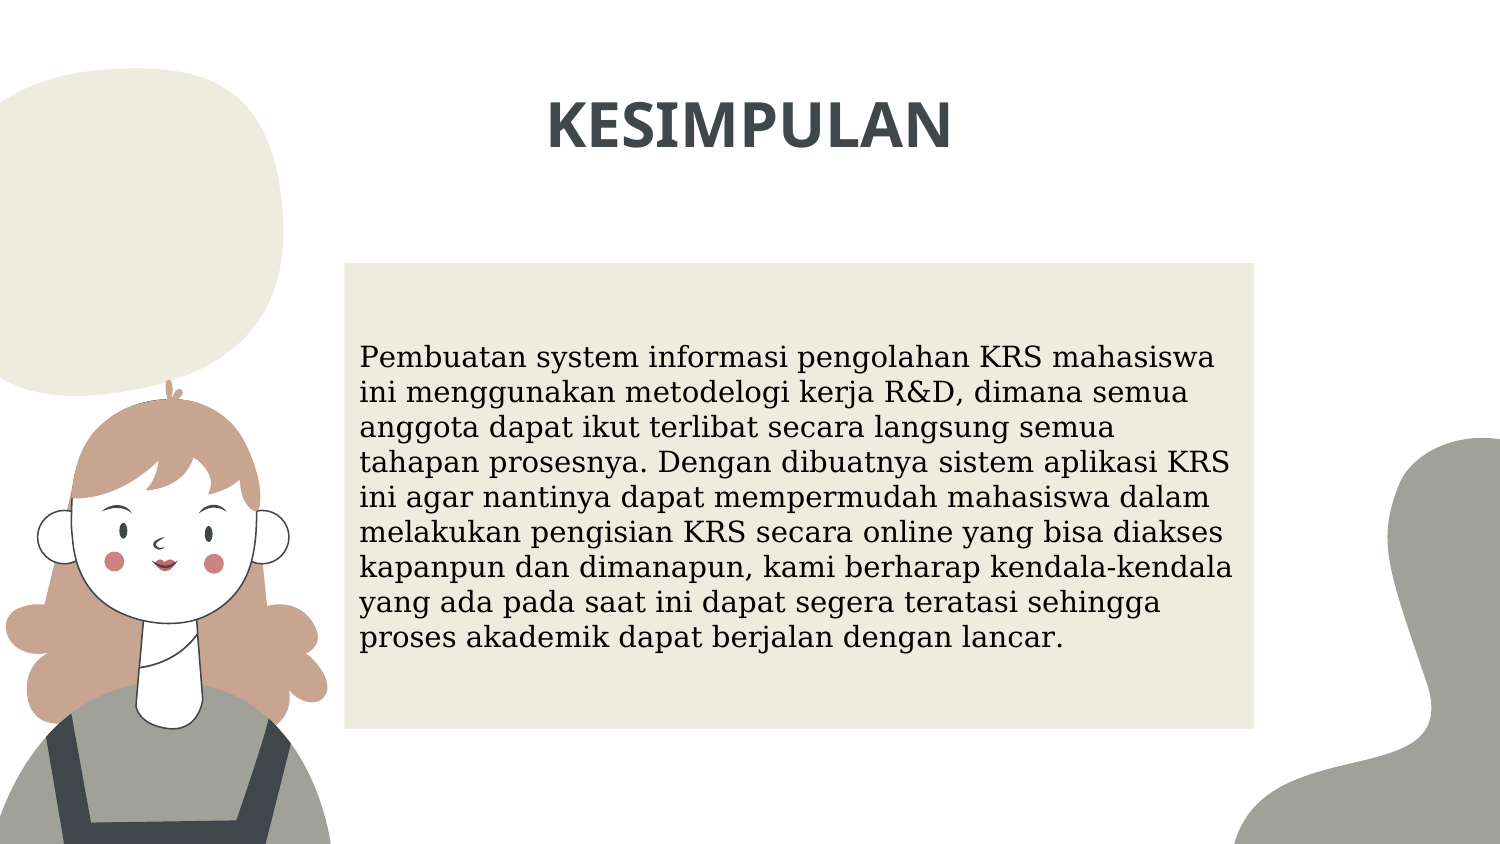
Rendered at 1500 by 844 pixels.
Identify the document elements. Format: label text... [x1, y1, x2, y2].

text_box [0, 379, 333, 844]
text_box Pembuatan system informasi pengolahan KRS mahasiswa ini menggunakan metodelogi kerja R&D, dimana semua anggota dapat ikut terlibat secara langsung semua tahapan prosesnya. Dengan dibuatnya sistem aplikasi KRS ini agar nantinya dapat mempermudah mahasiswa dalam melakukan pengisian KRS secara online yang bisa diakses kapanpun dan dimanapun, kami berharap kendala-kendala yang ada pada saat ini dapat segera teratasi sehingga proses akademik dapat berjalan dengan lancar. [344, 263, 1254, 729]
title KESIMPULAN [116, 85, 1383, 175]
